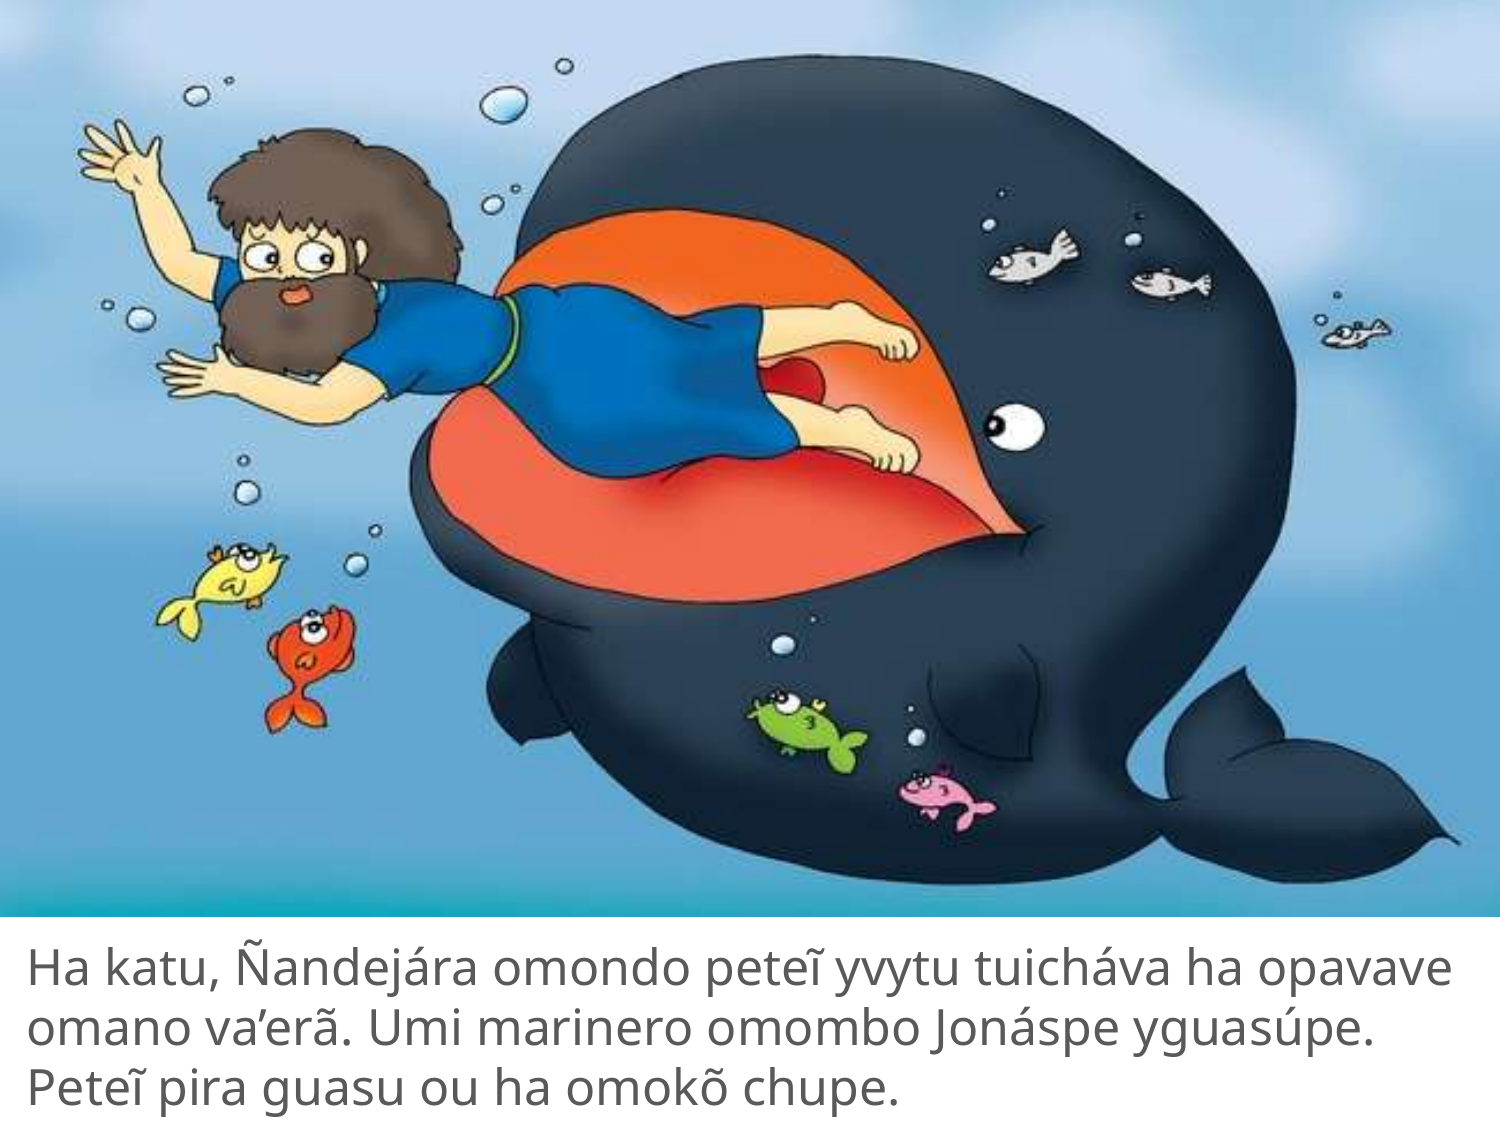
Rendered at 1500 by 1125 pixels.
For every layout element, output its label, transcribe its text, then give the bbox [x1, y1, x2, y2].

text_box Ha katu, Ñandejára omondo peteĩ yvytu tuicháva ha opavave omano va’erã. Umi marinero omombo Jonáspe yguasúpe. Peteĩ pira guasu ou ha omokõ chupe. [11, 928, 1500, 1123]
picture [0, 0, 1500, 918]
